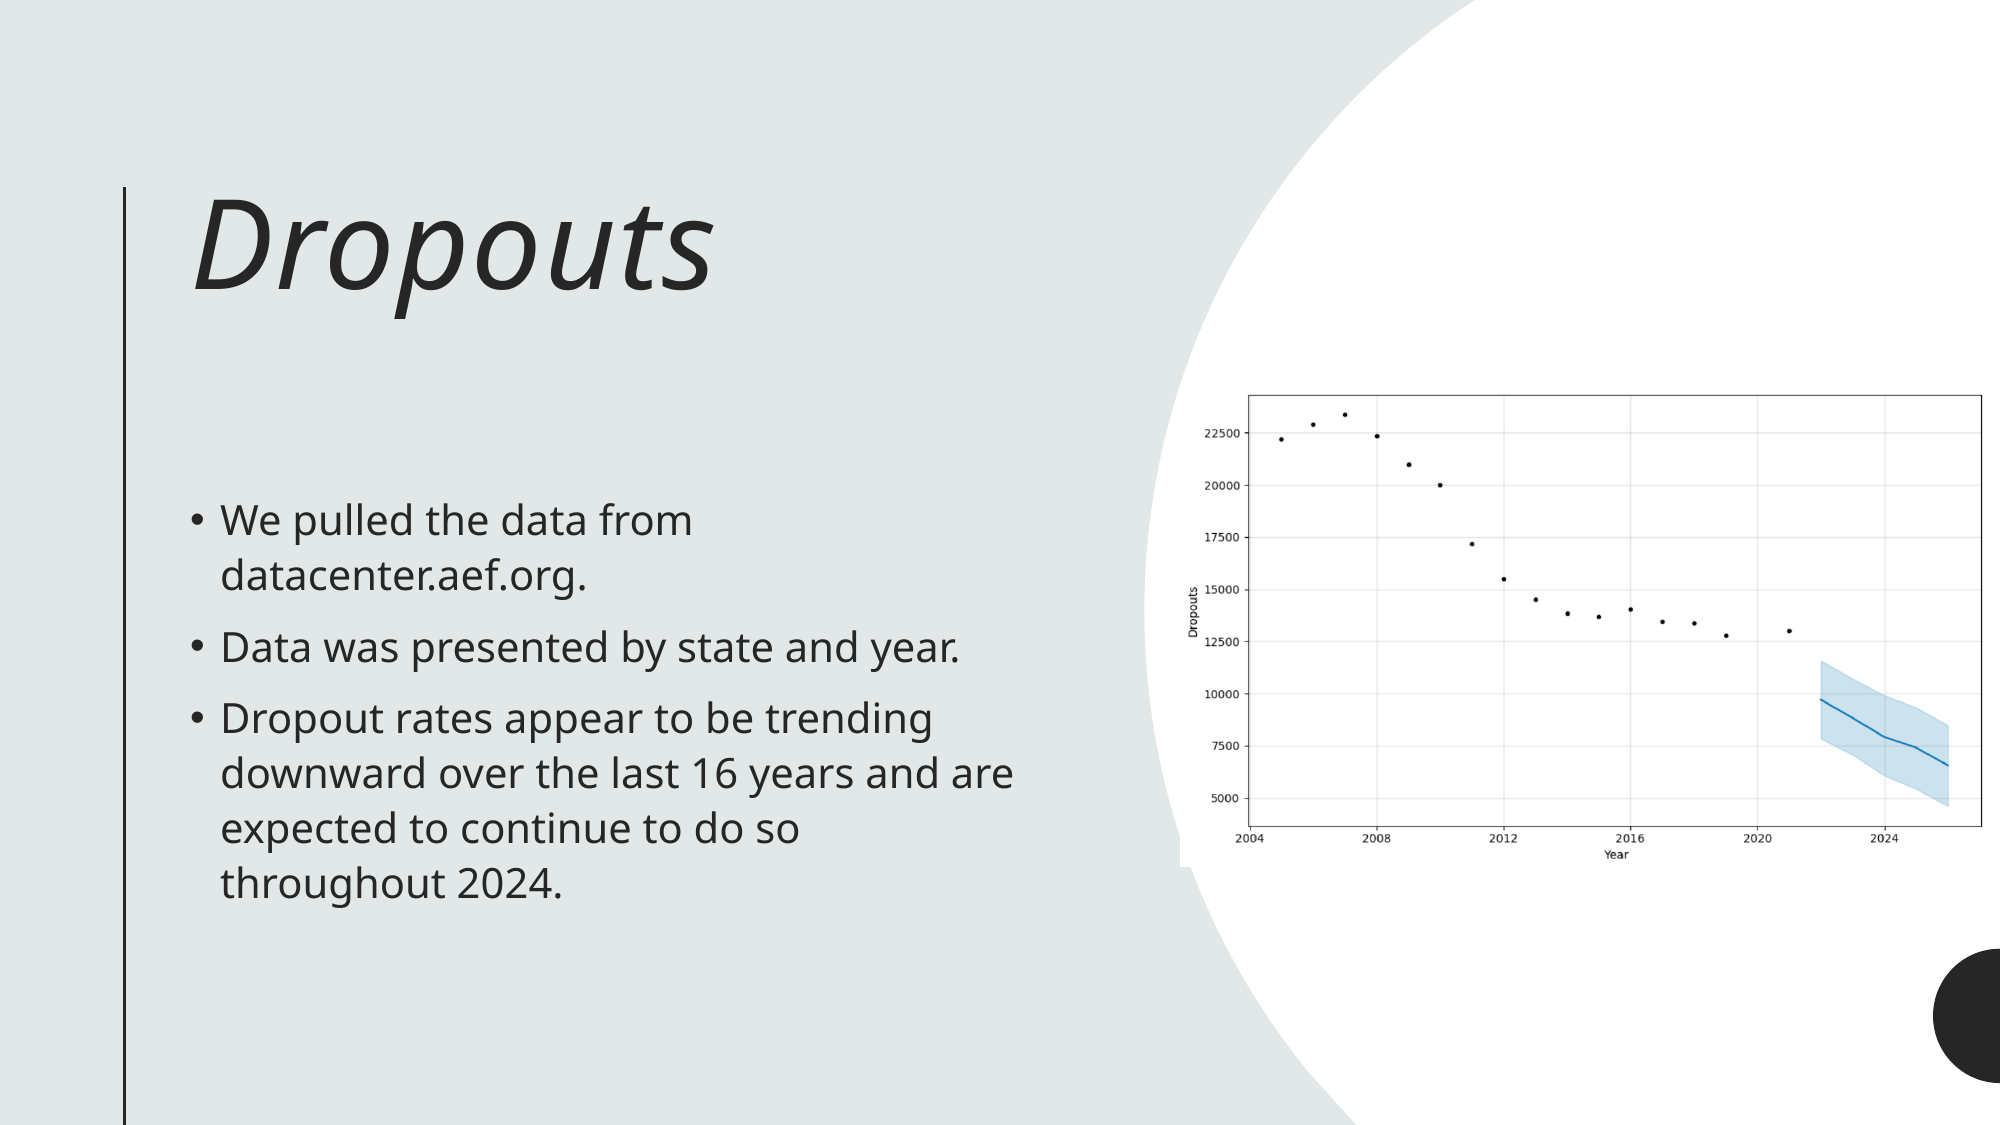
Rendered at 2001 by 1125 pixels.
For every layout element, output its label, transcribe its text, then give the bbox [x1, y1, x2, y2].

title Dropouts [175, 174, 1047, 427]
text_box [0, 0, 1471, 1125]
text_box [1933, 948, 2000, 1084]
text_box [1143, 0, 2000, 1125]
list We pulled the data from datacenter.aef.org. Data was presented by state and year. Dropout rates appear to be trending downward over the last 16 years and are expected to continue to do so throughout 2024. [175, 481, 1047, 951]
picture [1180, 387, 1989, 867]
